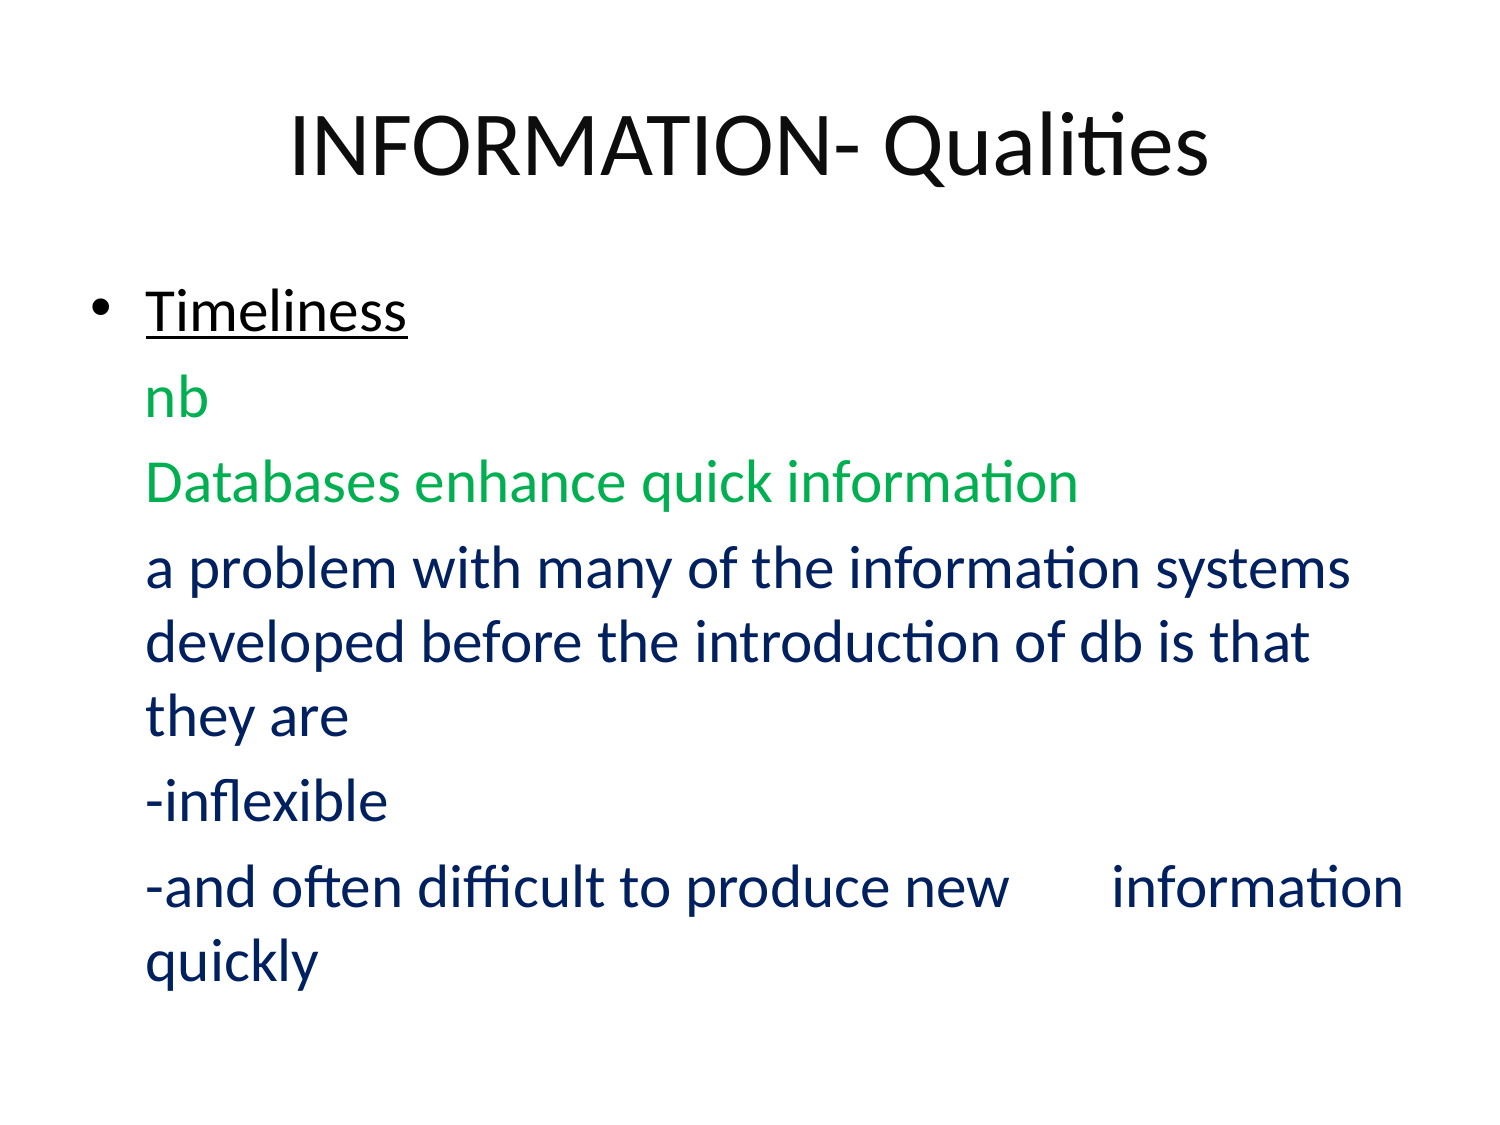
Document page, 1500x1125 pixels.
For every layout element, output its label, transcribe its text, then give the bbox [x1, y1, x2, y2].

list Timeliness nb Databases enhance quick information a problem with many of the information systems developed before the introduction of db is that they are -inflexible -and often difficult to produce new information quickly [75, 262, 1425, 1005]
title INFORMATION- Qualities [75, 45, 1425, 233]
